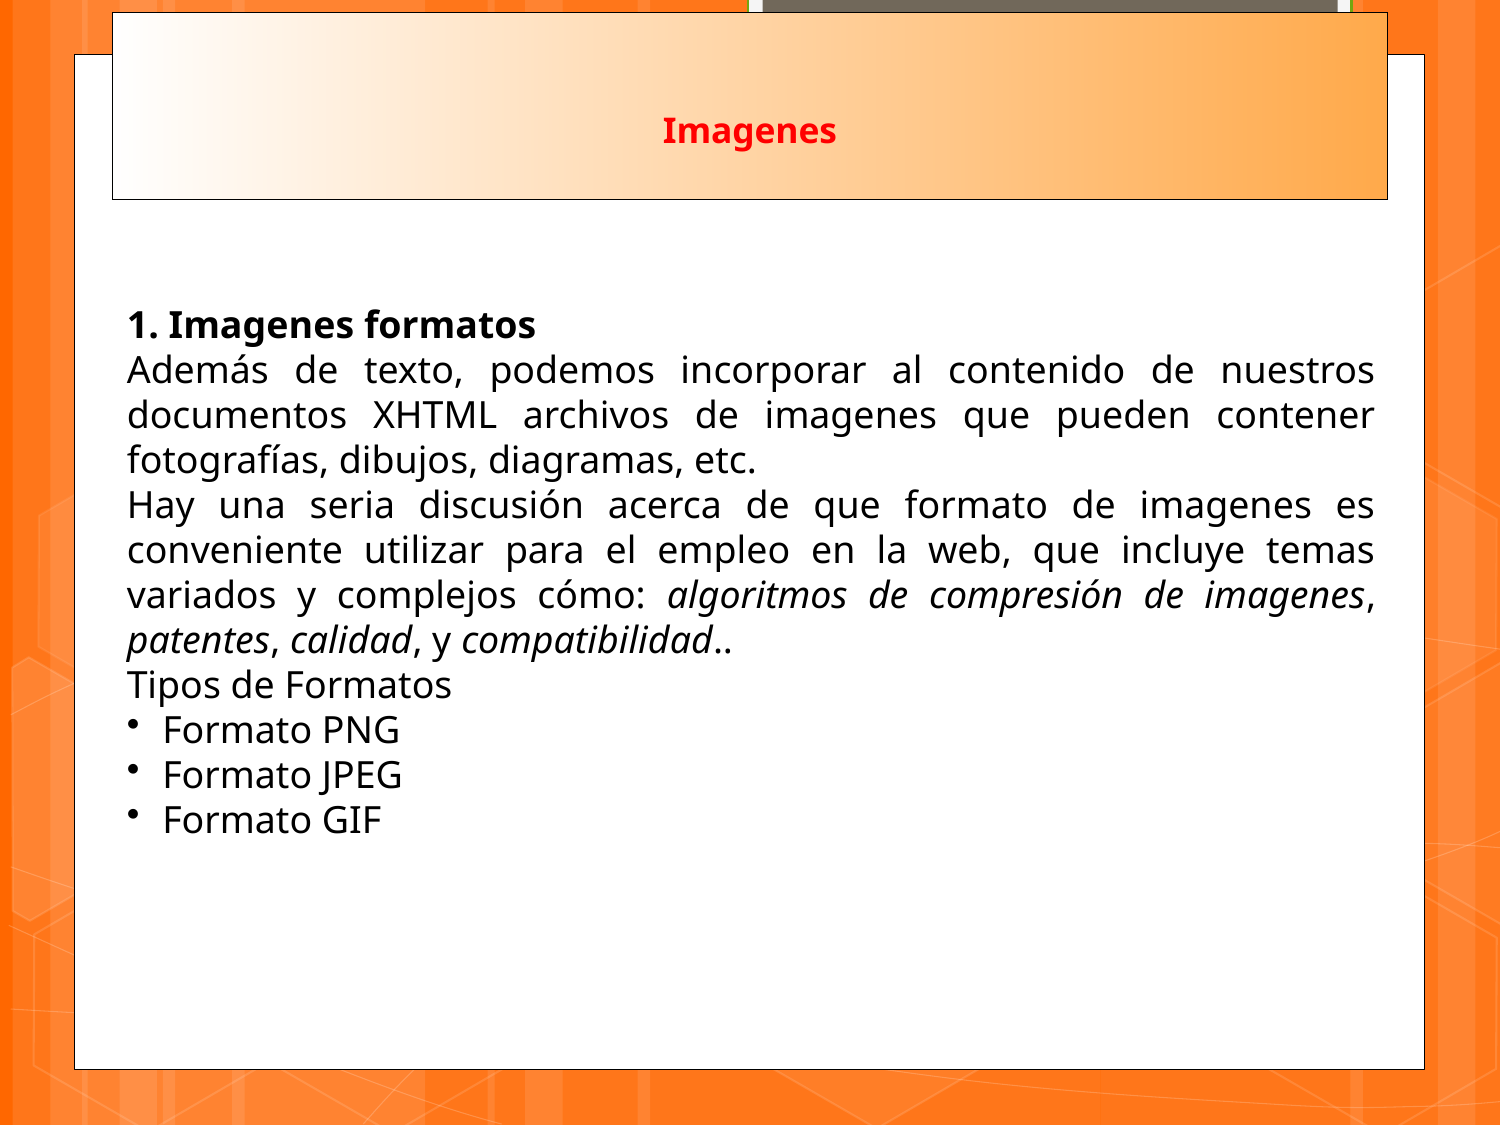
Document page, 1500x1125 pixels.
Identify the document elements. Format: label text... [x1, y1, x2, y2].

title Imagenes [112, 12, 1388, 200]
text_box 1. Imagenes formatos Además de texto, podemos incorporar al contenido de nuestros documentos XHTML archivos de imagenes que pueden contener fotografías, dibujos, diagramas, etc. Hay una seria discusión acerca de que formato de imagenes es conveniente utilizar para el empleo en la web, que incluye temas variados y complejos cómo: algoritmos de compresión de imagenes, patentes, calidad, y compatibilidad.. Tipos de Formatos Formato PNG Formato JPEG Formato GIF [112, 293, 1391, 849]
